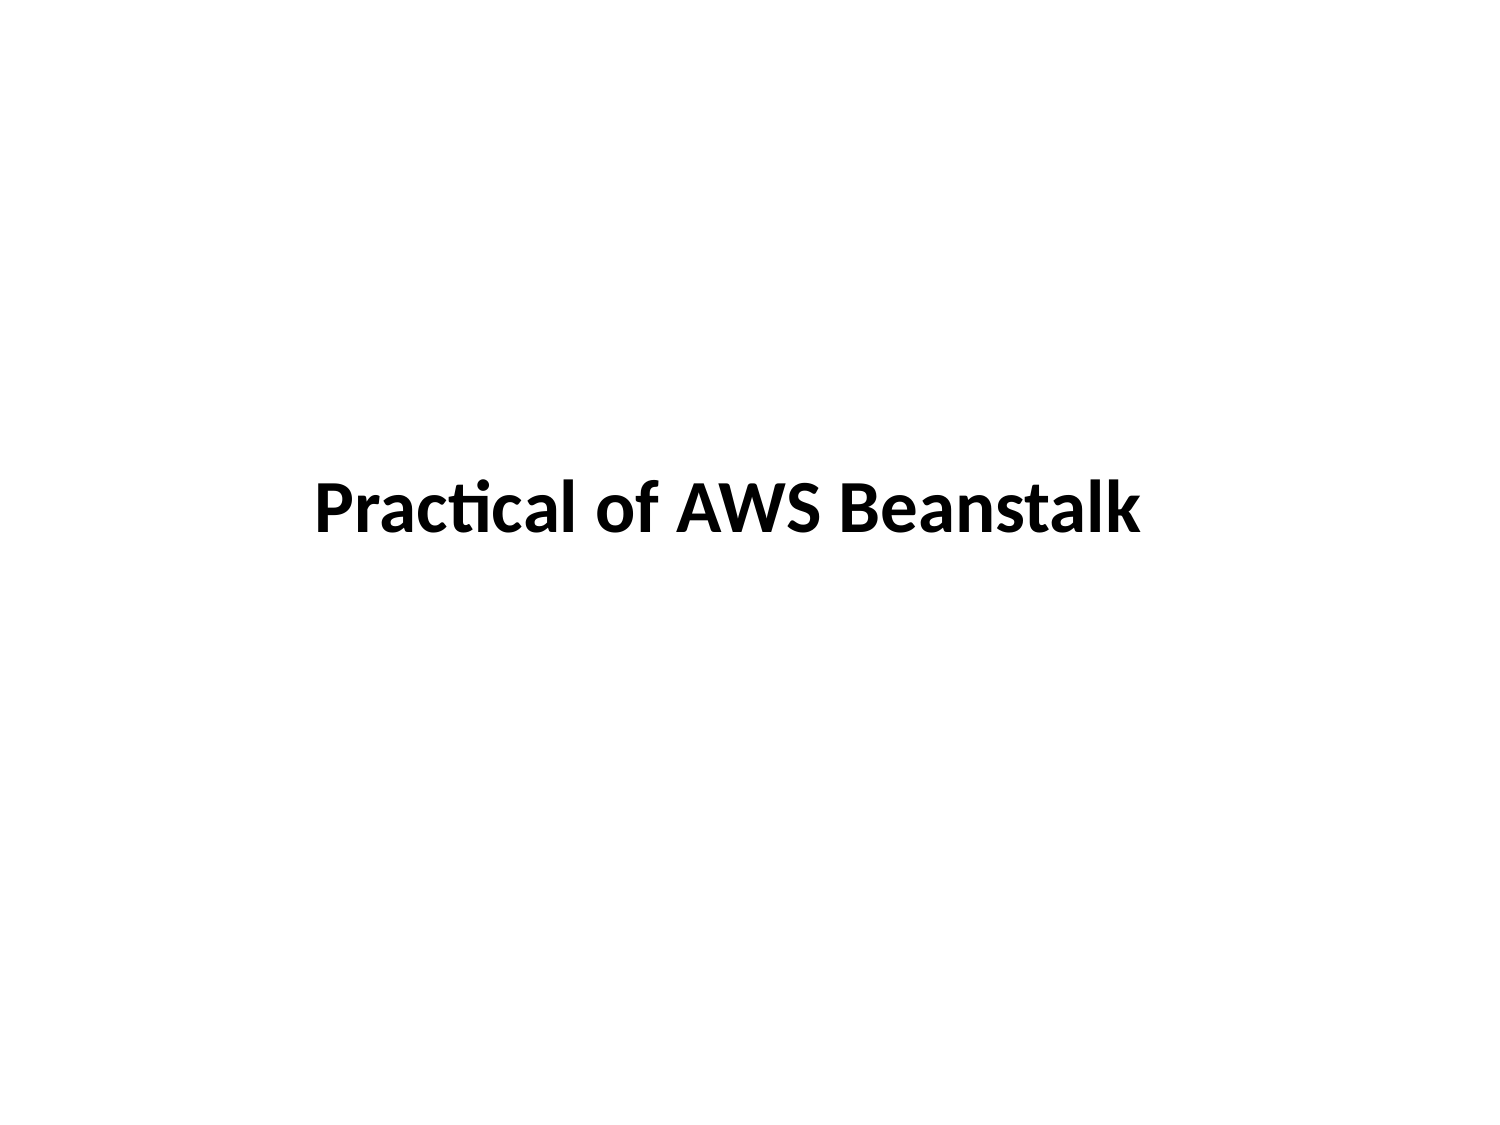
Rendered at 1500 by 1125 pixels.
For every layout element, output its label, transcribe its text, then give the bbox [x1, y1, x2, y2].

text_box Practical of AWS Beanstalk [300, 449, 1238, 555]
